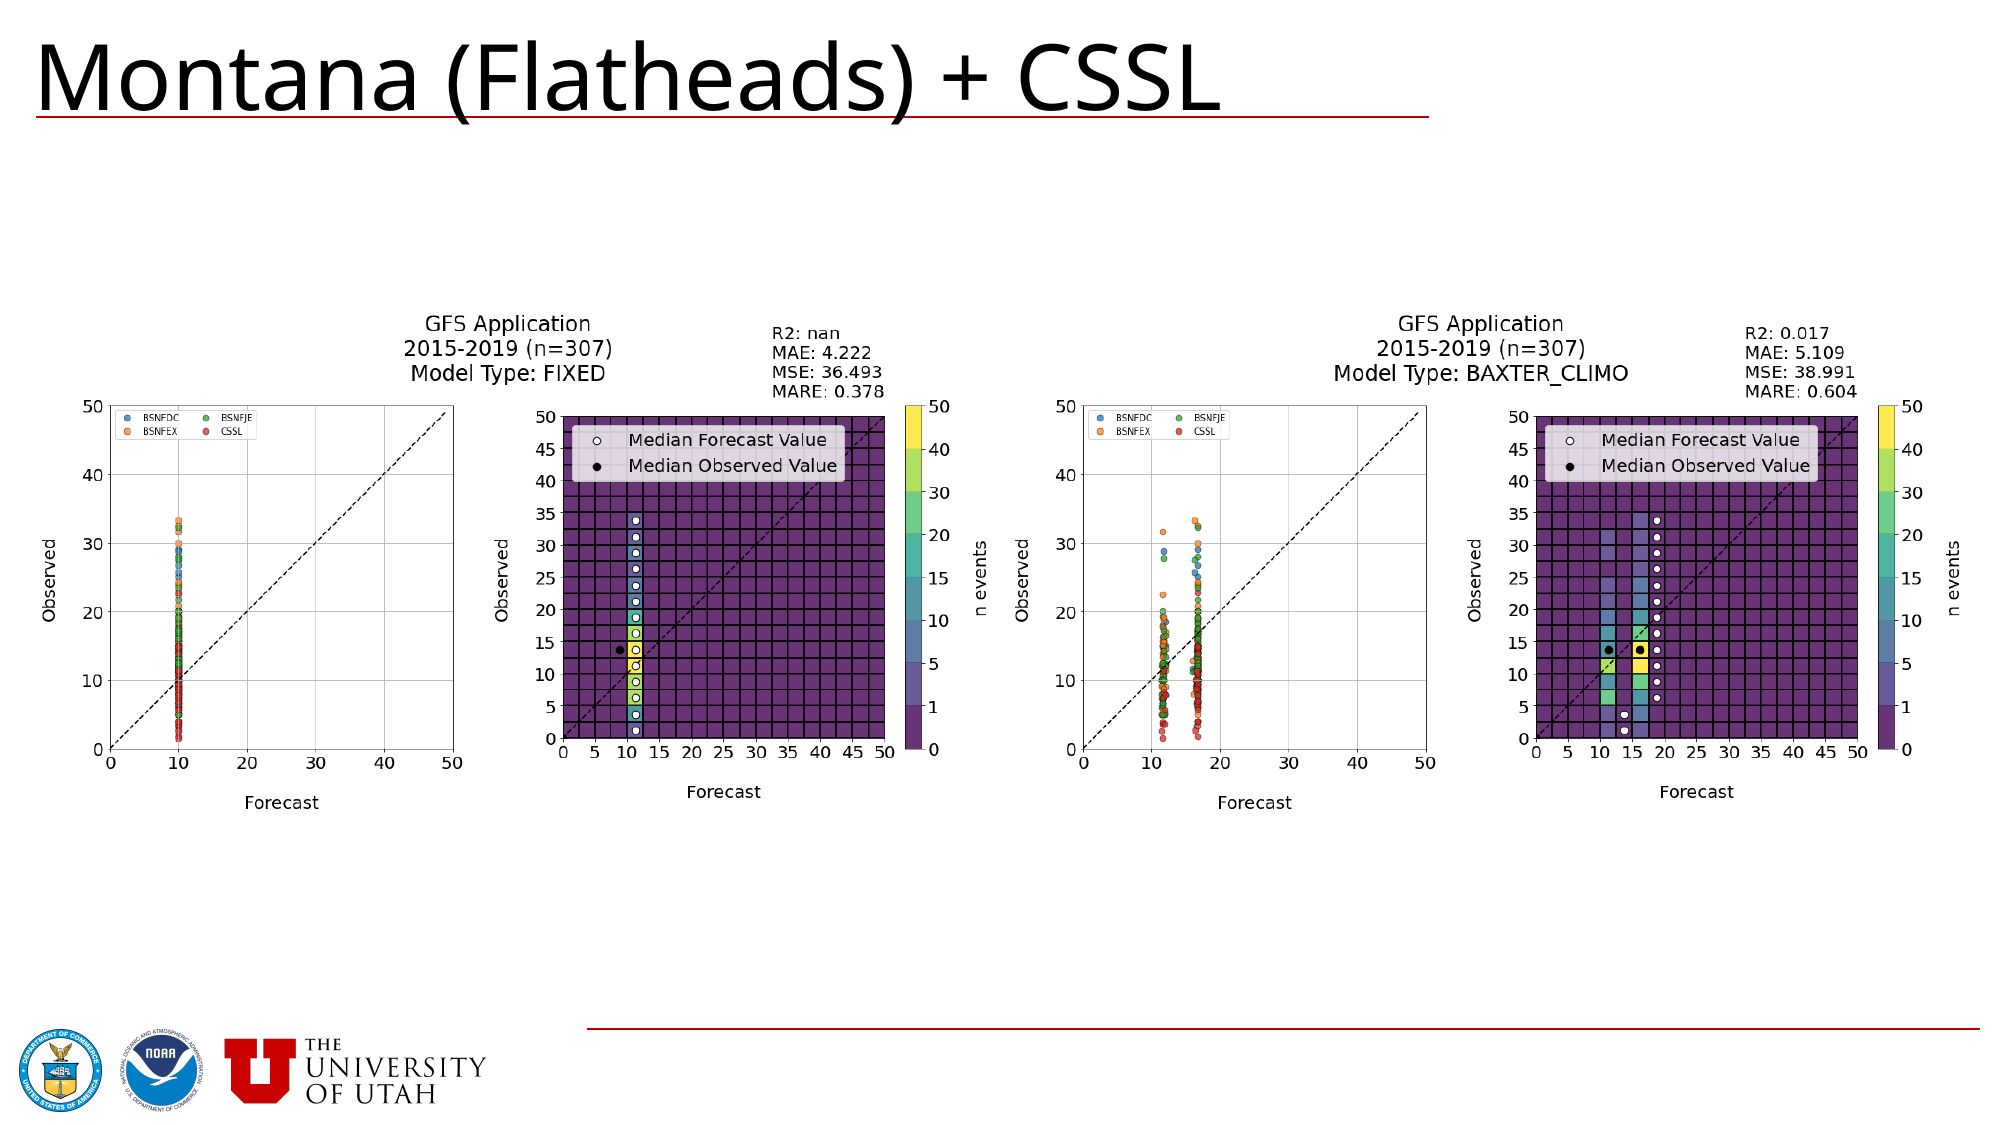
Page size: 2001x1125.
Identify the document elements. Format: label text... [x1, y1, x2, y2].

picture [79, 1038, 91, 1049]
picture [19, 1029, 51, 1061]
picture [38, 1035, 47, 1041]
picture [70, 1029, 102, 1060]
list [35, 308, 995, 817]
picture [221, 1036, 488, 1109]
picture [28, 1039, 92, 1102]
picture [120, 1029, 203, 1112]
picture [19, 1080, 50, 1112]
picture [82, 1087, 93, 1102]
picture [1008, 308, 1968, 817]
title Montana (Flatheads) + CSSL [18, 22, 1744, 139]
picture [71, 1081, 102, 1112]
